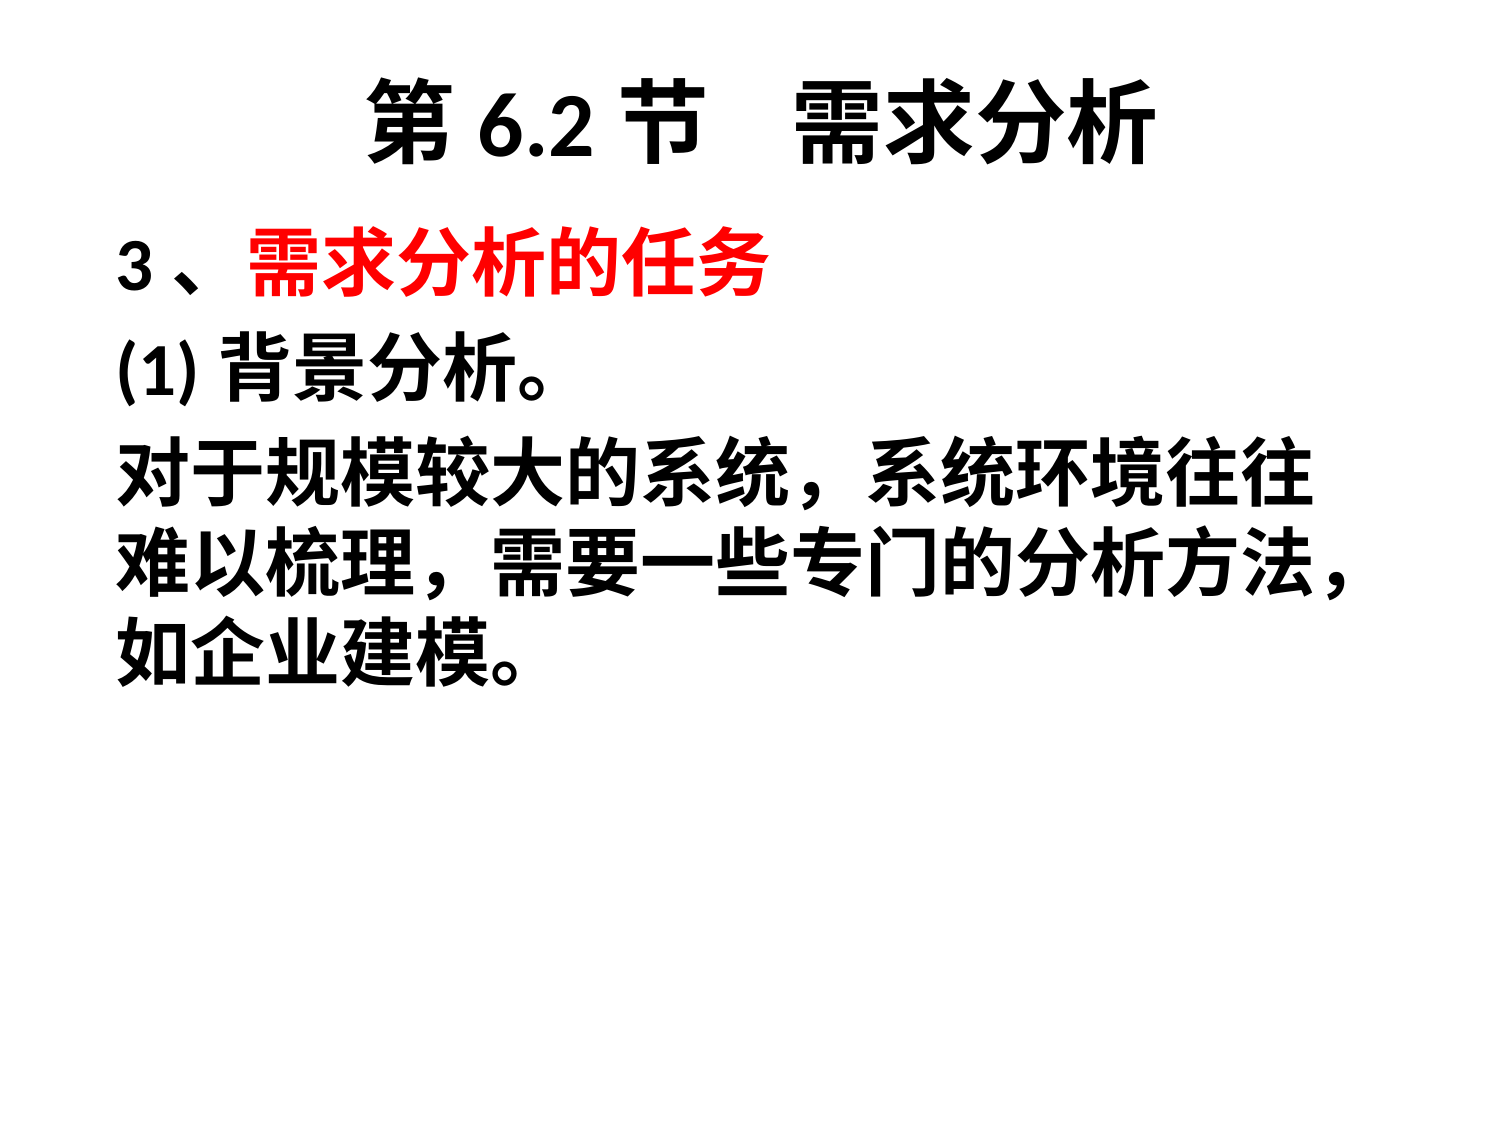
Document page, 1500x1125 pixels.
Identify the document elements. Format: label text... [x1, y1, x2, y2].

subtitle 3、需求分析的任务 (1)背景分析。 对于规模较大的系统，系统环境往往难以梳理，需要一些专门的分析方法，如企业建模。 [100, 208, 1400, 1024]
title 第6.2节 需求分析 [123, 42, 1399, 197]
